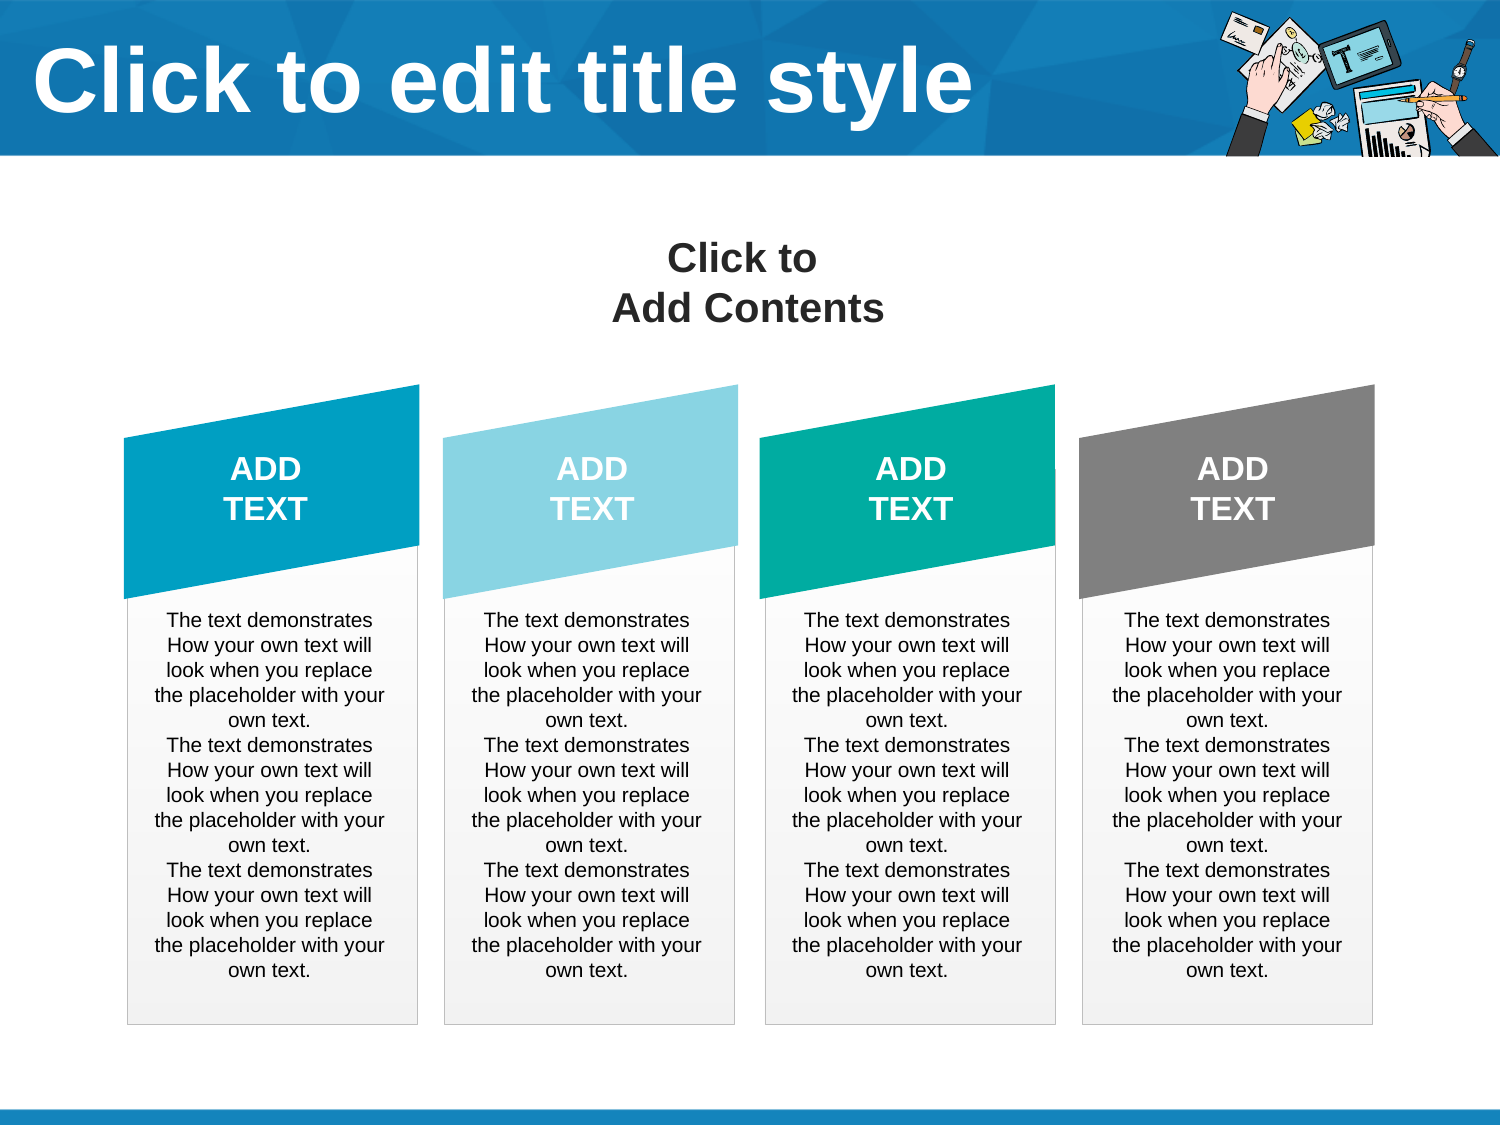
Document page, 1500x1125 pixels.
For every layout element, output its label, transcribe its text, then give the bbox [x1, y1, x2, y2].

text_box [440, 382, 741, 439]
text_box ADD TEXT [438, 439, 746, 535]
text_box ADD TEXT [757, 439, 1065, 535]
picture [0, 1105, 1500, 1125]
text_box The text demonstrates How your own text will look when you replace the placeholder with your own text. The text demonstrates How your own text will look when you replace the placeholder with your own text. The text demonstrates How your own text will look when you replace the placeholder with your own text. [1097, 599, 1358, 1014]
text_box The text demonstrates How your own text will look when you replace the placeholder with your own text. The text demonstrates How your own text will look when you replace the placeholder with your own text. The text demonstrates How your own text will look when you replace the placeholder with your own text. [456, 599, 717, 1014]
text_box The text demonstrates How your own text will look when you replace the placeholder with your own text. The text demonstrates How your own text will look when you replace the placeholder with your own text. The text demonstrates How your own text will look when you replace the placeholder with your own text. [777, 599, 1038, 1014]
text_box [757, 535, 1058, 602]
text_box The text demonstrates How your own text will look when you replace the placeholder with your own text. The text demonstrates How your own text will look when you replace the placeholder with your own text. The text demonstrates How your own text will look when you replace the placeholder with your own text. [139, 599, 400, 1014]
text_box ADD TEXT [112, 439, 420, 535]
picture [0, 0, 1500, 161]
title Click to edit title style [17, 0, 1095, 152]
text_box [440, 535, 741, 602]
text_box [125, 548, 419, 1026]
text_box [121, 382, 422, 602]
text_box [1080, 548, 1374, 1026]
text_box [1077, 382, 1377, 602]
text_box [757, 382, 1058, 439]
text_box Click to Add Contents [503, 231, 999, 325]
text_box ADD TEXT [1079, 439, 1387, 535]
text_box [442, 549, 736, 1026]
text_box [763, 547, 1057, 1026]
